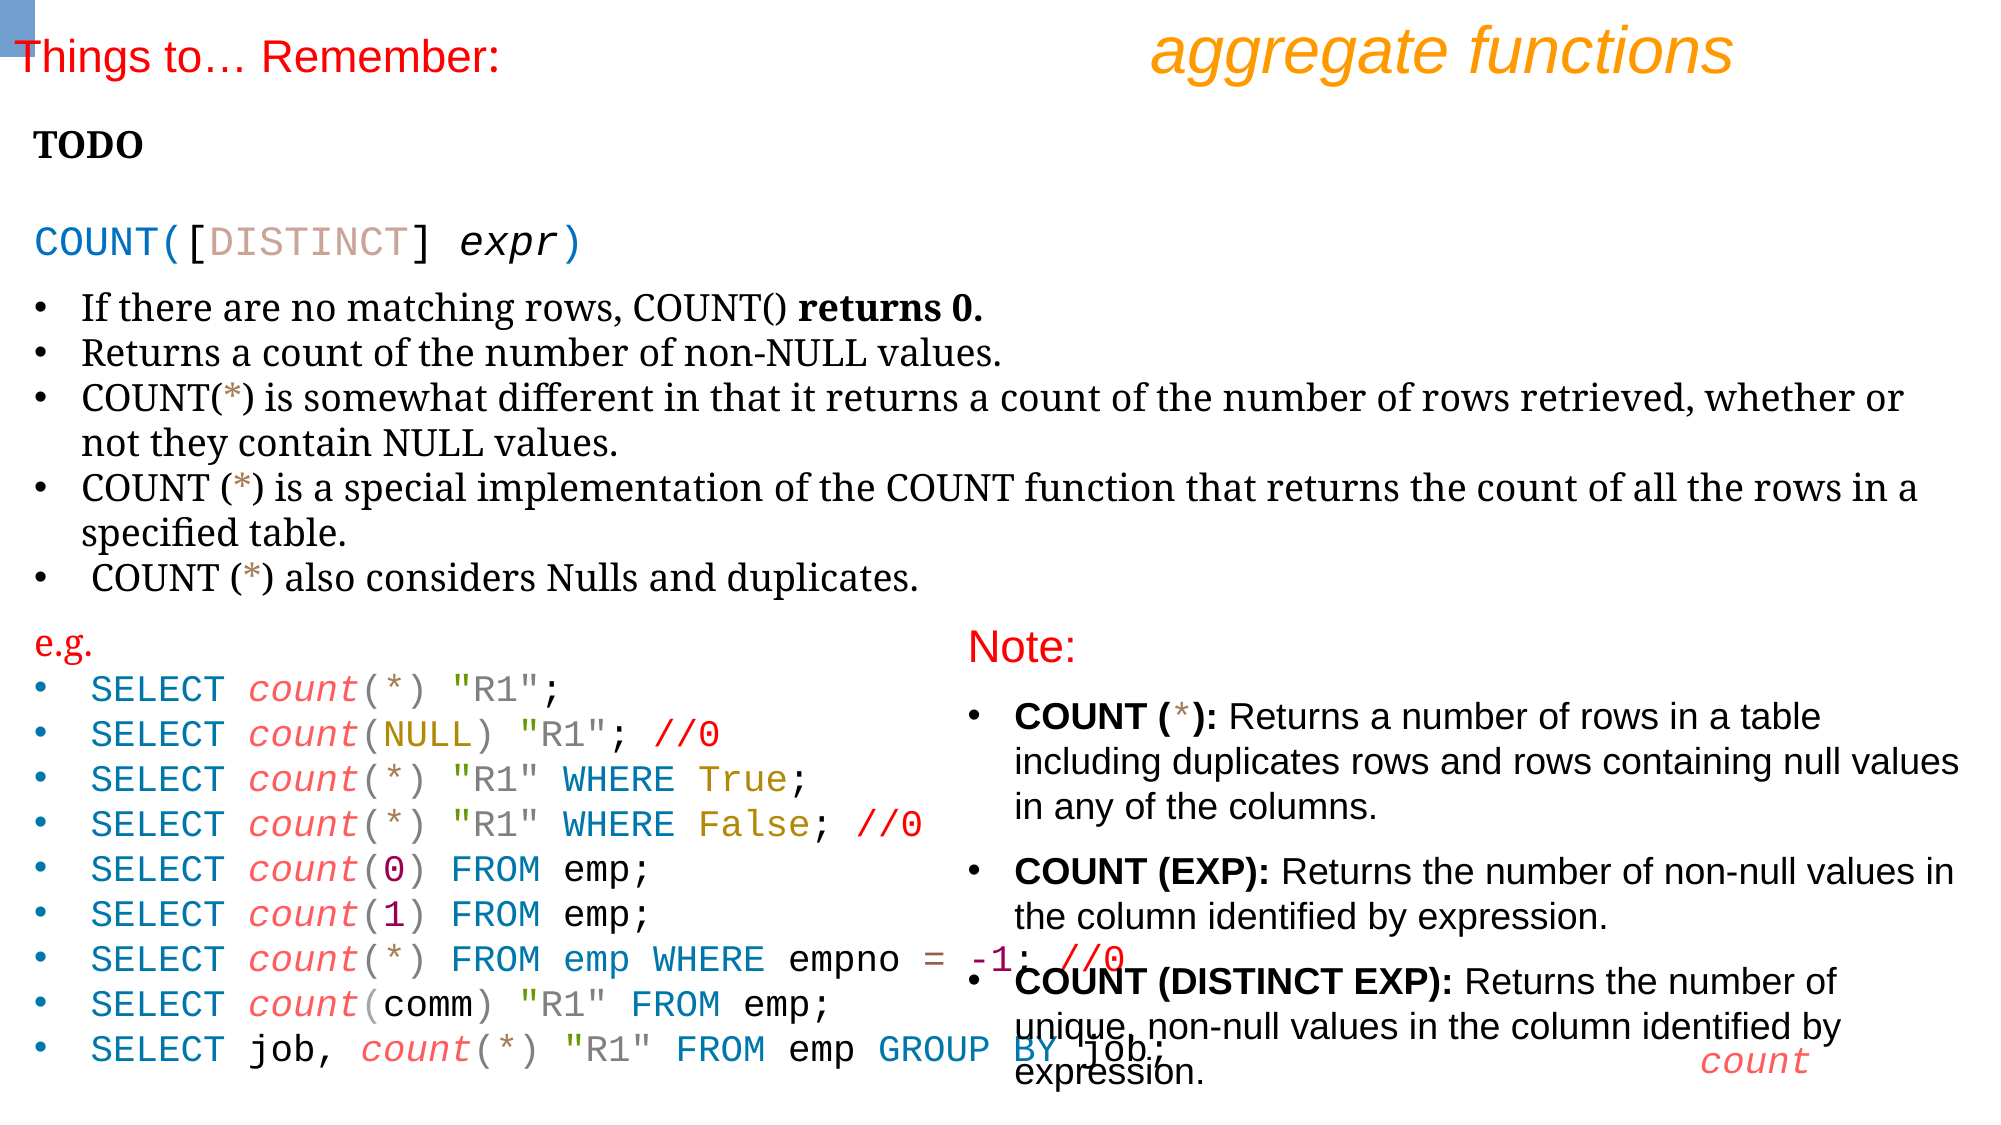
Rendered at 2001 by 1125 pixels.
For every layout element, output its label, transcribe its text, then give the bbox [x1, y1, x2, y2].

text_box count [1685, 1029, 1863, 1089]
text_box COUNT([DISTINCT] expr) If there are no matching rows, COUNT() returns 0. Returns a count of the number of non-NULL values. COUNT(*) is somewhat different in that it returns a count of the number of rows retrieved, whether or not they contain NULL values. COUNT (*) is a special implementation of the COUNT function that returns the count of all the rows in a specified table. COUNT (*) also considers Nulls and duplicates. e.g. SELECT count(*) "R1"; SELECT count(NULL) "R1"; //0 SELECT count(*) "R1" WHERE True; SELECT count(*) "R1" WHERE False; //0 SELECT count(0) FROM emp; SELECT count(1) FROM emp; SELECT count(*) FROM emp WHERE empno = -1; //0 SELECT count(comm) "R1" FROM emp; SELECT job, count(*) "R1" FROM emp GROUP BY job; [19, 206, 1981, 1077]
text_box Note: COUNT (*): Returns a number of rows in a table including duplicates rows and rows containing null values in any of the columns. COUNT (EXP): Returns the number of non-null values in the column identified by expression. COUNT (DISTINCT EXP): Returns the number of unique, non-null values in the column identified by expression. [952, 609, 1981, 1100]
text_box TODO [18, 113, 1957, 174]
text_box Things to… Remember: [0, 19, 918, 89]
text_box aggregate functions [249, 0, 1750, 95]
